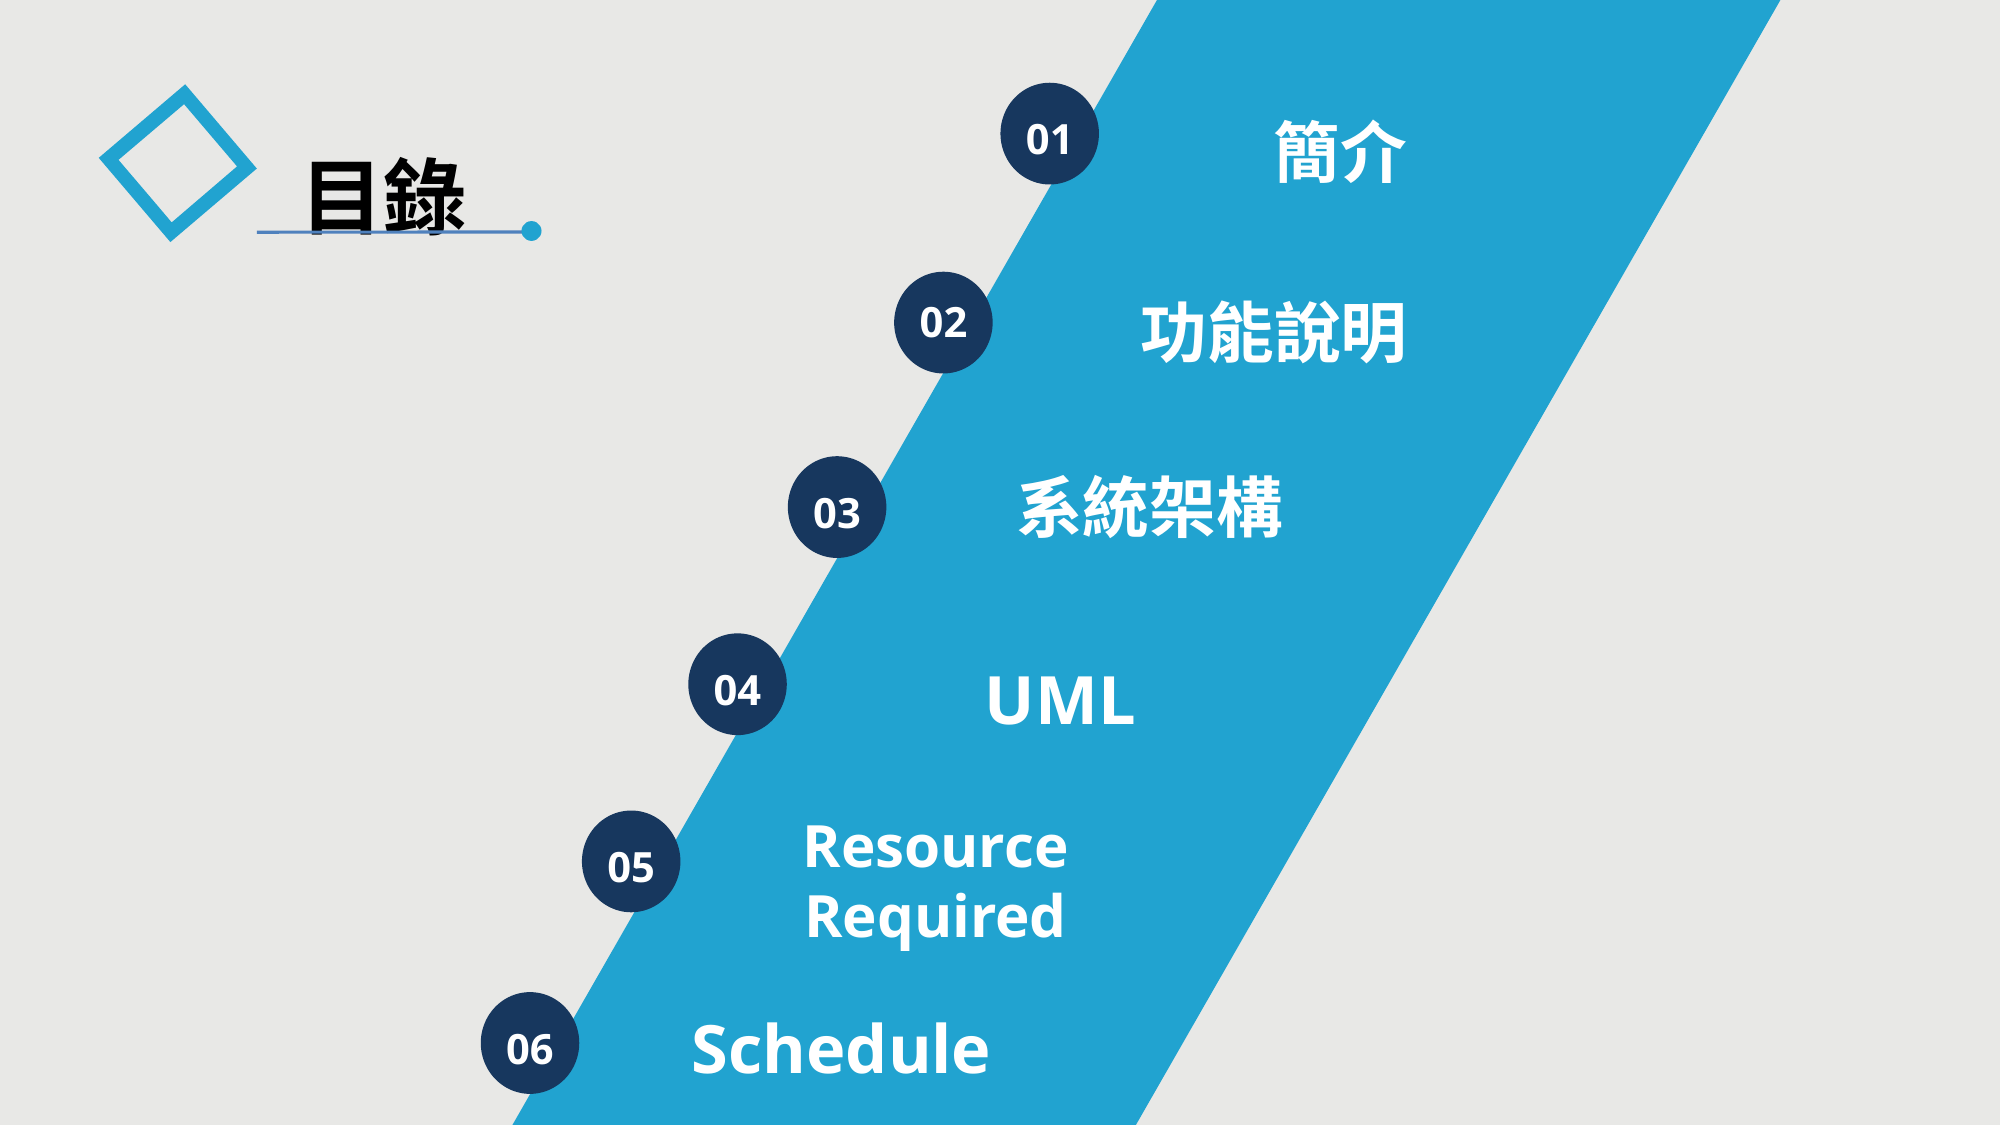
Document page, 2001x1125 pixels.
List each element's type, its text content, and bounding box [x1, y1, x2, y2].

text_box [521, 221, 542, 241]
picture [231, 173, 243, 220]
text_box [964, 82, 1136, 185]
text_box [98, 84, 257, 243]
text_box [652, 633, 824, 736]
text_box Resource Required [671, 801, 1201, 957]
text_box UML [796, 650, 1326, 746]
text_box 目錄 [285, 107, 589, 253]
text_box Schedule [621, 999, 1107, 1094]
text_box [857, 271, 1029, 374]
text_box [444, 991, 616, 1095]
text_box 功能說明 [1034, 282, 1565, 378]
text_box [751, 455, 923, 559]
text_box 系統架構 [926, 458, 1415, 554]
text_box [1003, 0, 1780, 375]
text_box 簡介 [1074, 103, 1606, 198]
text_box [513, 378, 1563, 1125]
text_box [545, 810, 717, 913]
